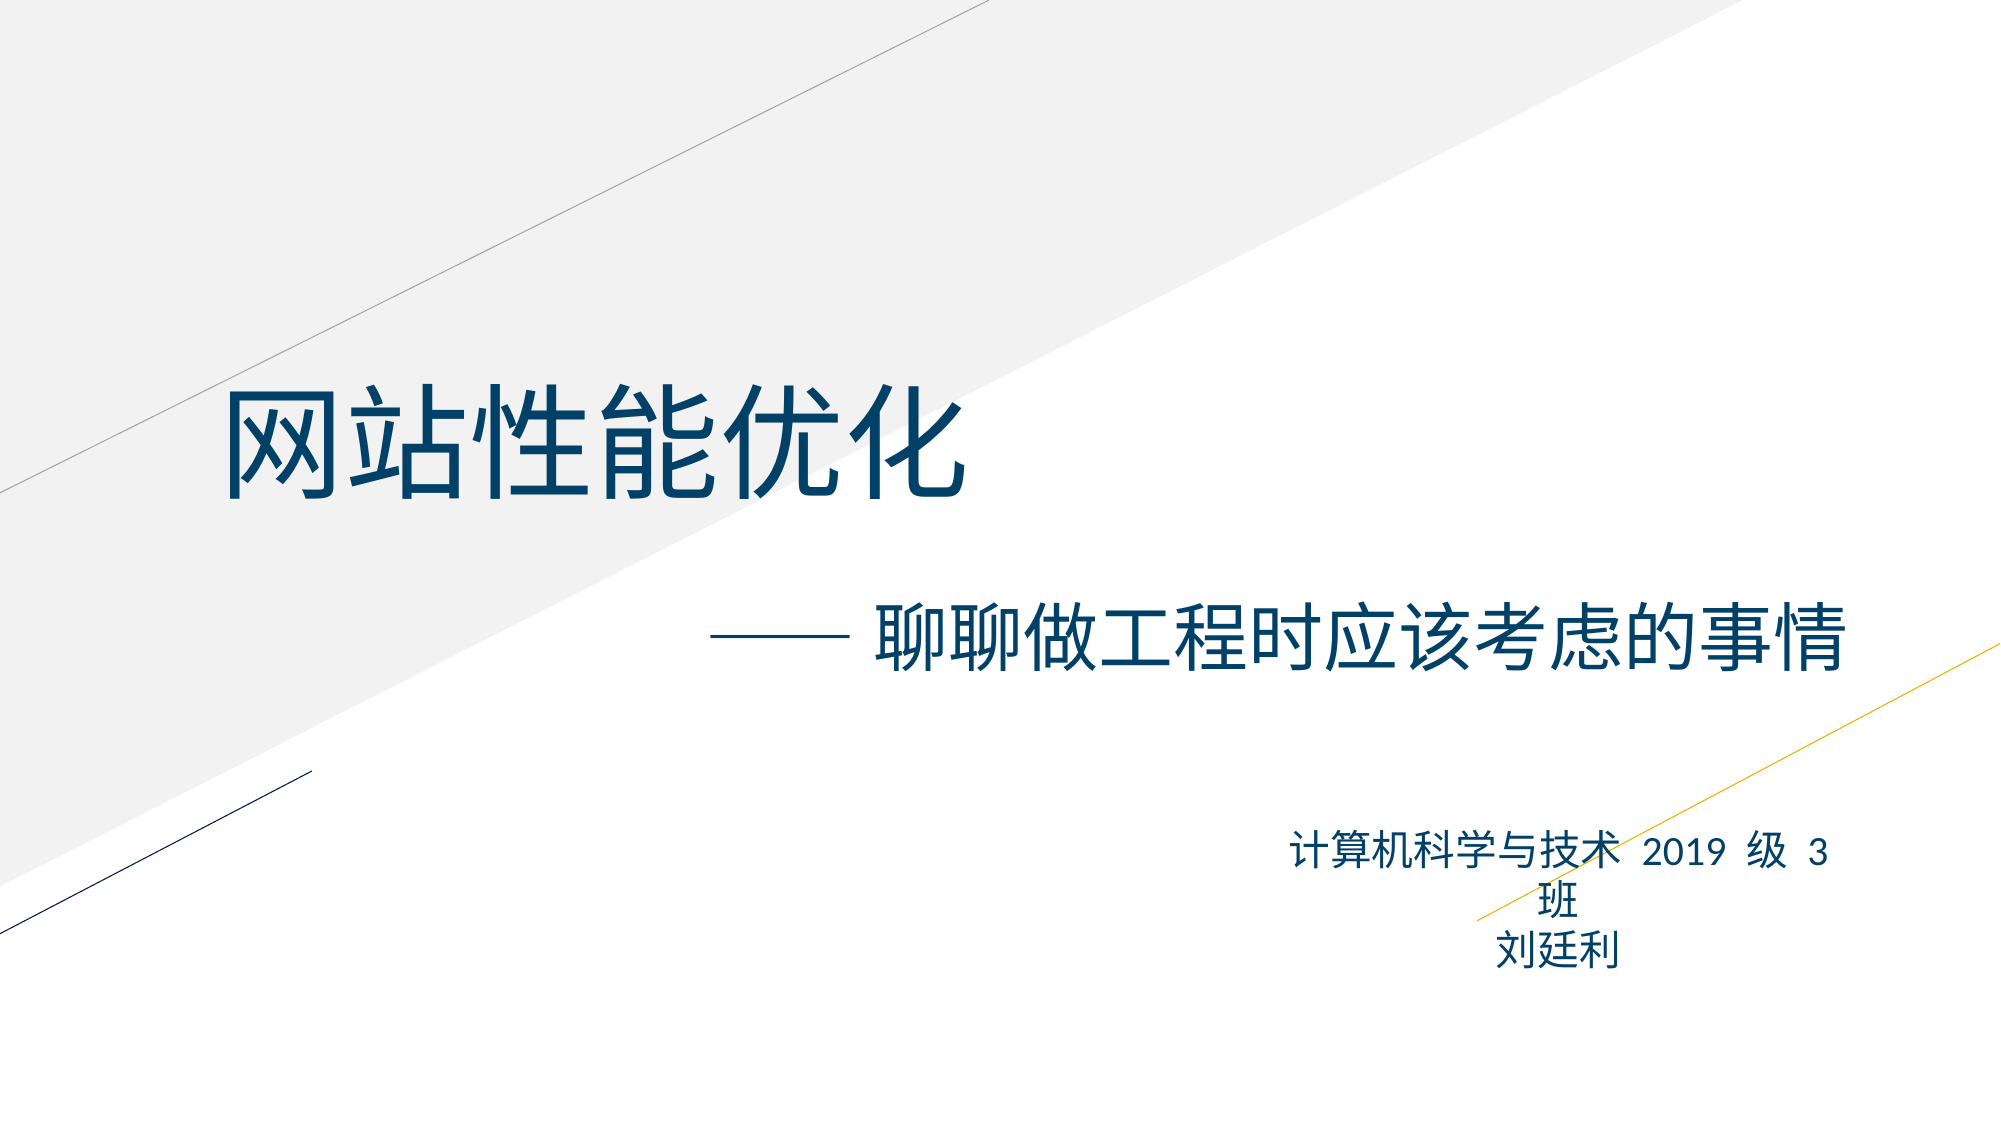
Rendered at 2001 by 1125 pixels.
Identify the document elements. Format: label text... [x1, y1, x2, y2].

text_box 网站性能优化 [205, 357, 1000, 522]
text_box 计算机科学与技术 2019 级 3 班 刘廷利 [1253, 816, 1864, 982]
text_box ——聊聊做工程时应该考虑的事情 [653, 583, 1864, 688]
